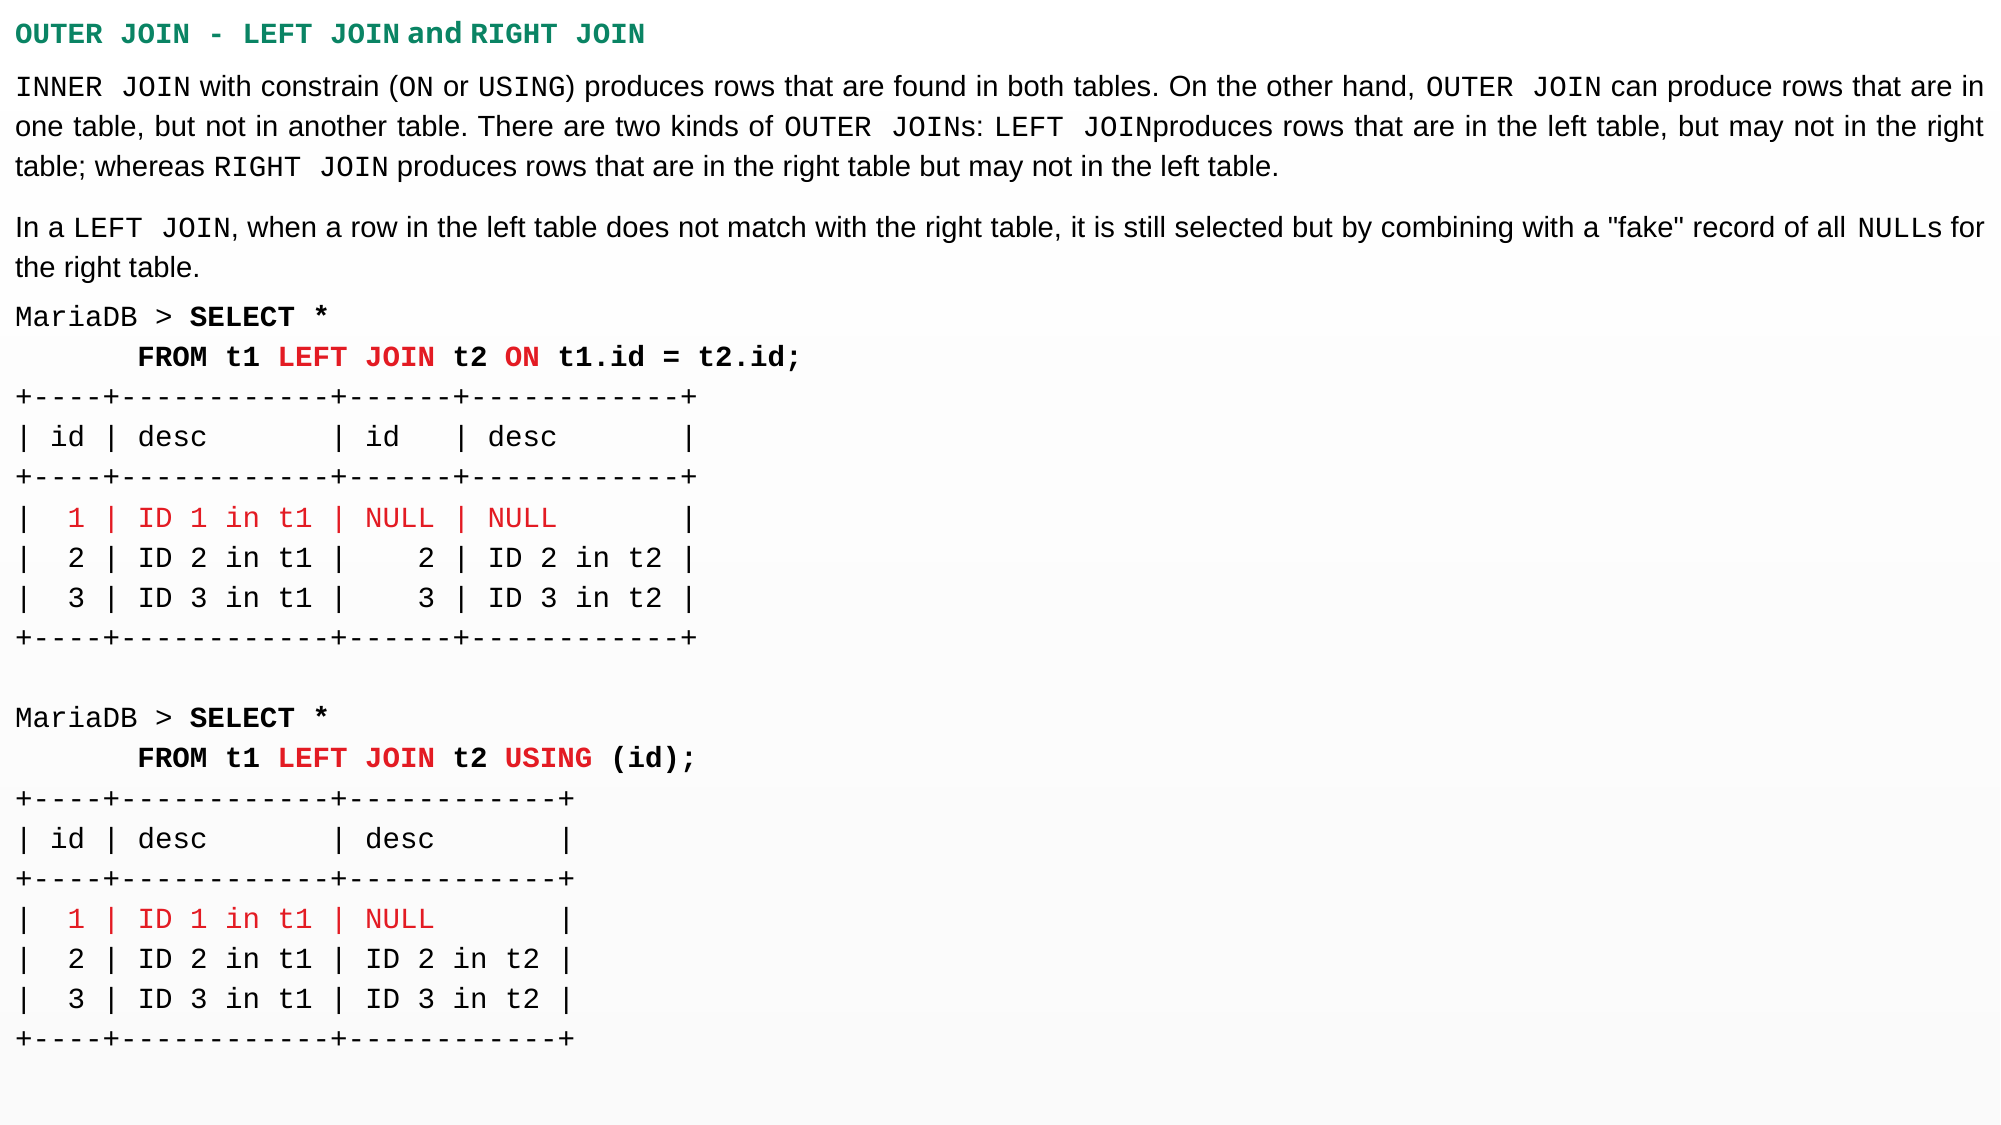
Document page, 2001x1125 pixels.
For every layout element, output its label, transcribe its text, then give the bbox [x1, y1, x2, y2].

text_box OUTER JOIN - LEFT JOIN and RIGHT JOIN INNER JOIN with constrain (ON or USING) produces rows that are found in both tables. On the other hand, OUTER JOIN can produce rows that are in one table, but not in another table. There are two kinds of OUTER JOINs: LEFT JOINproduces rows that are in the left table, but may not in the right table; whereas RIGHT JOIN produces rows that are in the right table but may not in the left table. In a LEFT JOIN, when a row in the left table does not match with the right table, it is still selected but by combining with a "fake" record of all NULLs for the right table. MariaDB > SELECT * FROM t1 LEFT JOIN t2 ON t1.id = t2.id; +----+------------+------+------------+ | id | desc | id | desc | +----+------------+------+------------+ | 1 | ID 1 in t1 | NULL | NULL | | 2 | ID 2 in t1 | 2 | ID 2 in t2 | | 3 | ID 3 in t1 | 3 | ID 3 in t2 | +----+------------+------+------------+ MariaDB > SELECT * FROM t1 LEFT JOIN t2 USING (id); +----+------------+------------+ | id | desc | desc | +----+------------+------------+ | 1 | ID 1 in t1 | NULL | | 2 | ID 2 in t1 | ID 2 in t2 | | 3 | ID 3 in t1 | ID 3 in t2 | +----+------------+------------+ [0, 0, 2000, 1063]
